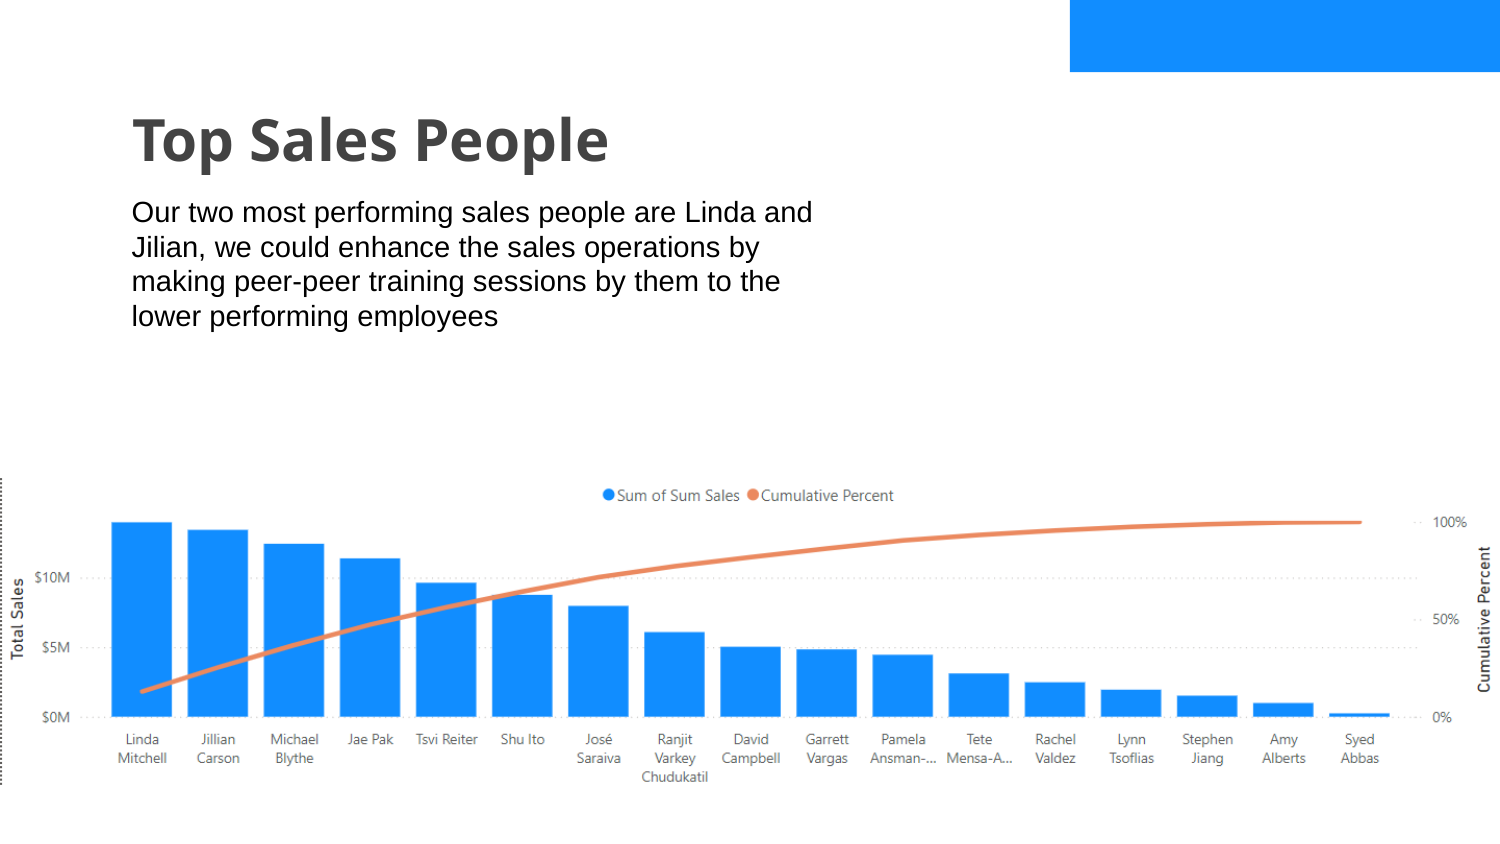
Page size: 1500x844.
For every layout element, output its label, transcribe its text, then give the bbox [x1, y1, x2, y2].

picture [0, 476, 1500, 788]
text_box Our two most performing sales people are Linda and Jilian, we could enhance the sales operations by making peer-peer training sessions by them to the lower performing employees [116, 185, 850, 341]
text_box [1069, 0, 1500, 73]
title Top Sales People [116, 88, 882, 174]
